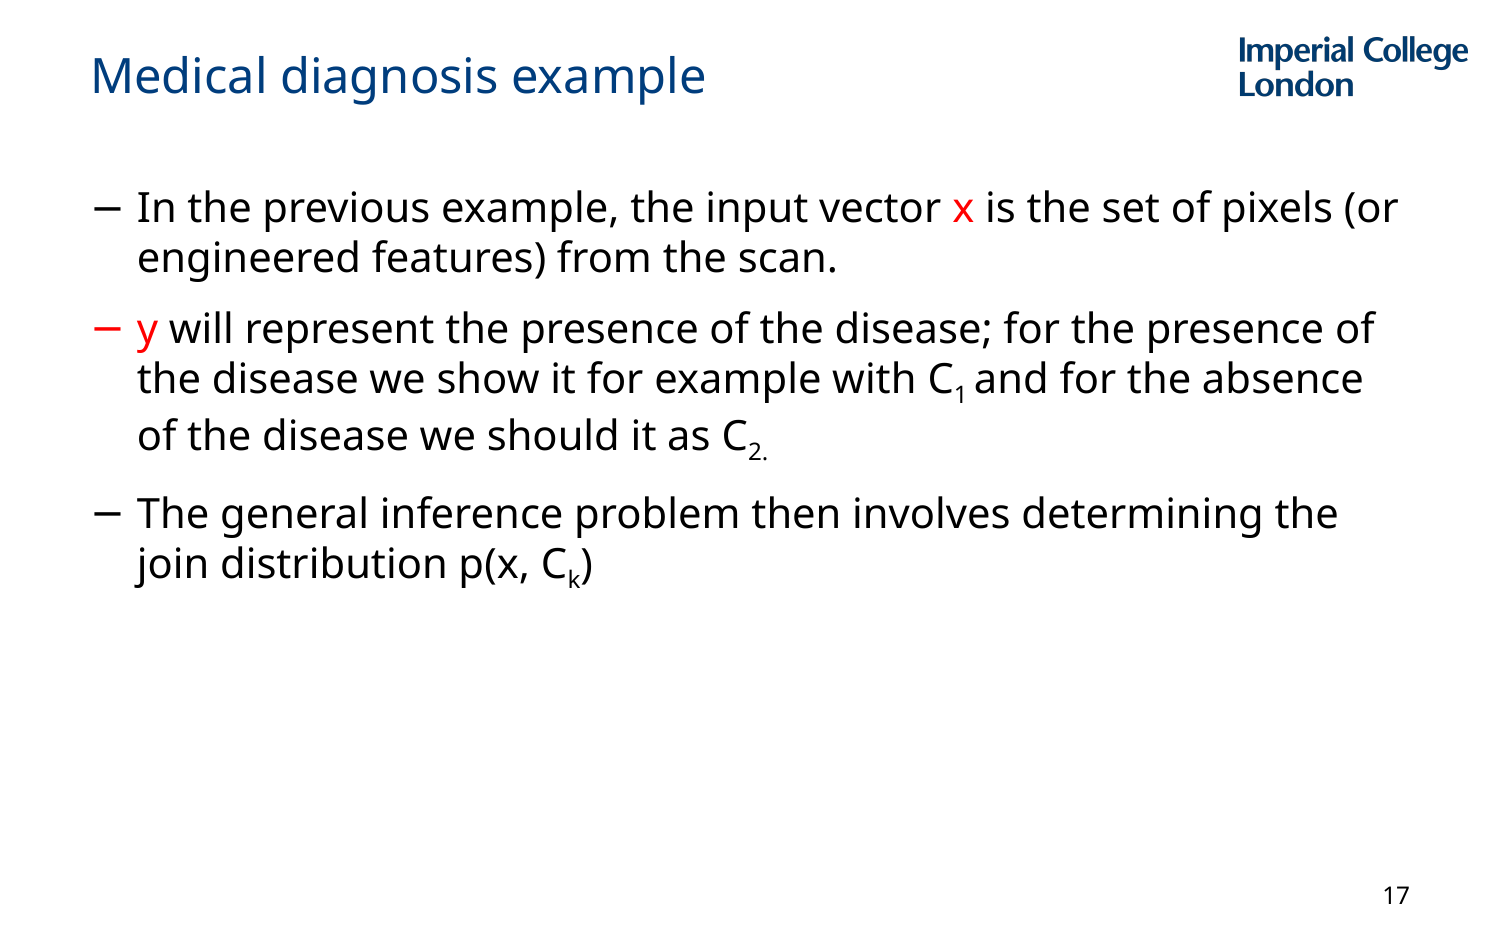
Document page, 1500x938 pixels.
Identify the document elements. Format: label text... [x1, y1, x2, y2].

picture [1425, 18, 1486, 114]
list In the previous example, the input vector x is the set of pixels (or engineered features) from the scan. y will represent the presence of the disease; for the presence of the disease we show it for example with C1 and for the absence of the disease we should it as C2. The general inference problem then involves determining the join distribution p(x, Ck) [75, 173, 1425, 853]
slide_number 17 [1074, 872, 1426, 920]
title Medical diagnosis example [75, 0, 1425, 153]
